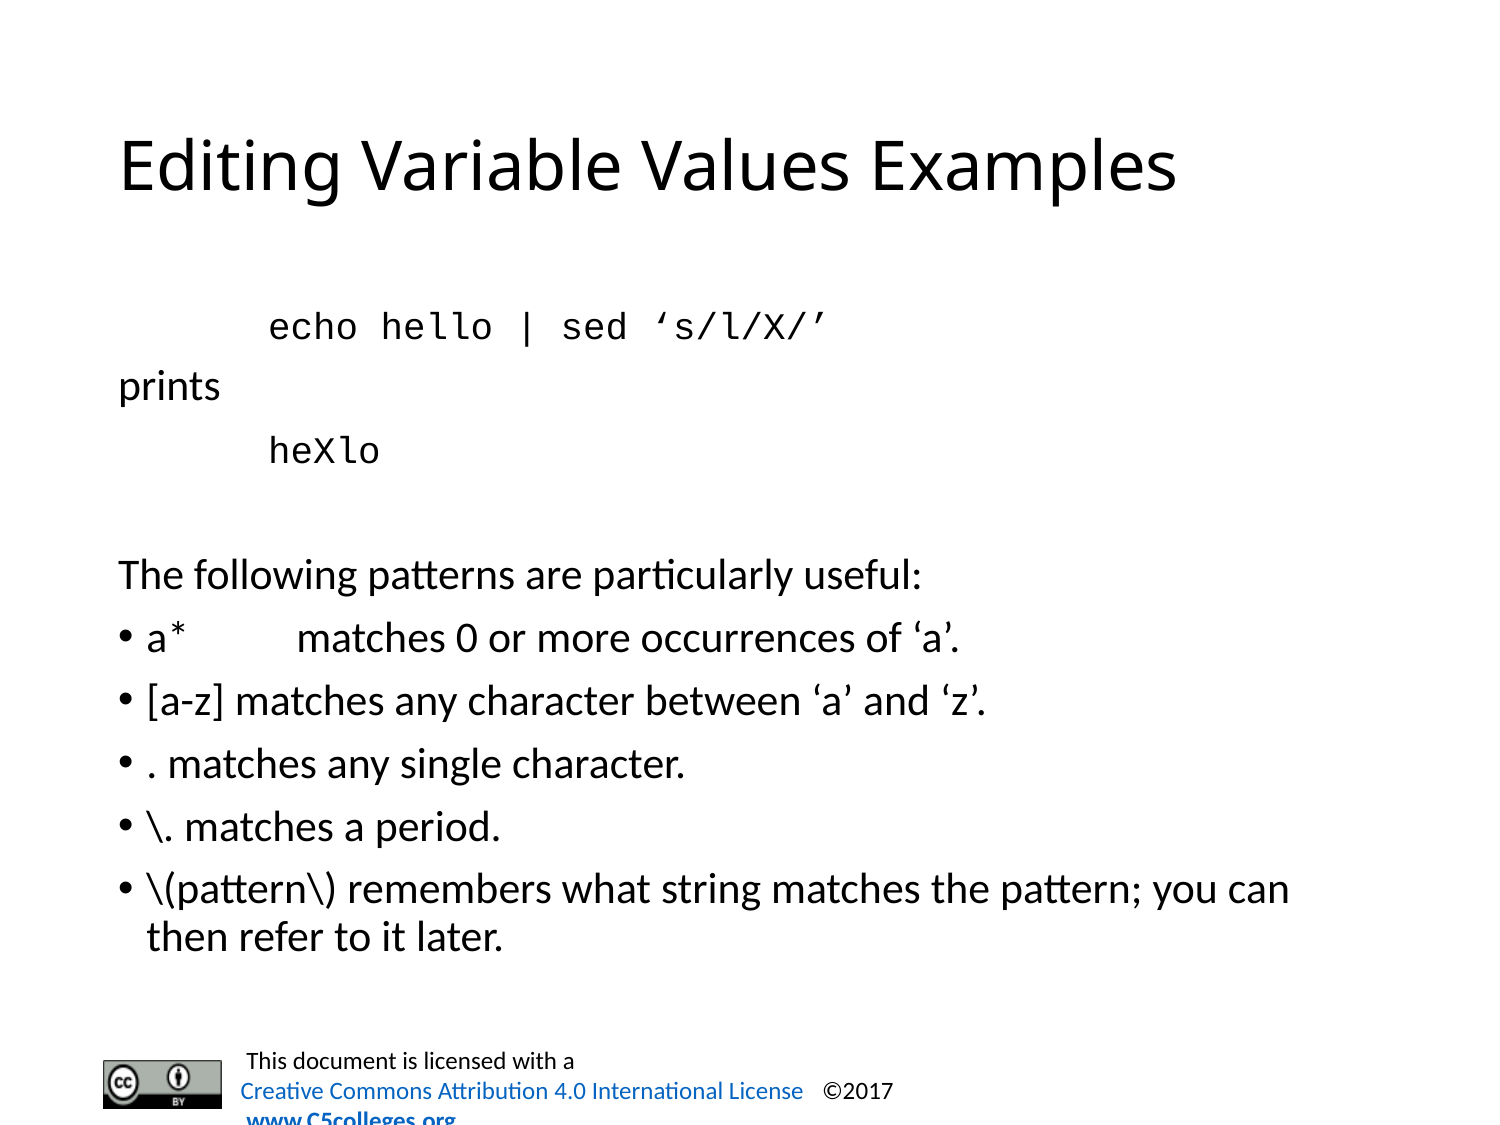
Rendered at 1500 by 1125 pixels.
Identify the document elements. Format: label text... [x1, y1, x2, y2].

picture [103, 1060, 222, 1109]
title Editing Variable Values Examples [103, 59, 1397, 278]
list echo hello | sed ‘s/l/X/’ prints heXlo The following patterns are particularly useful: a* matches 0 or more occurrences of ‘a’. [a-z] matches any character between ‘a’ and ‘z’. . matches any single character. \. matches a period. \(pattern\) remembers what string matches the pattern; you can then refer to it later. [103, 299, 1397, 1014]
